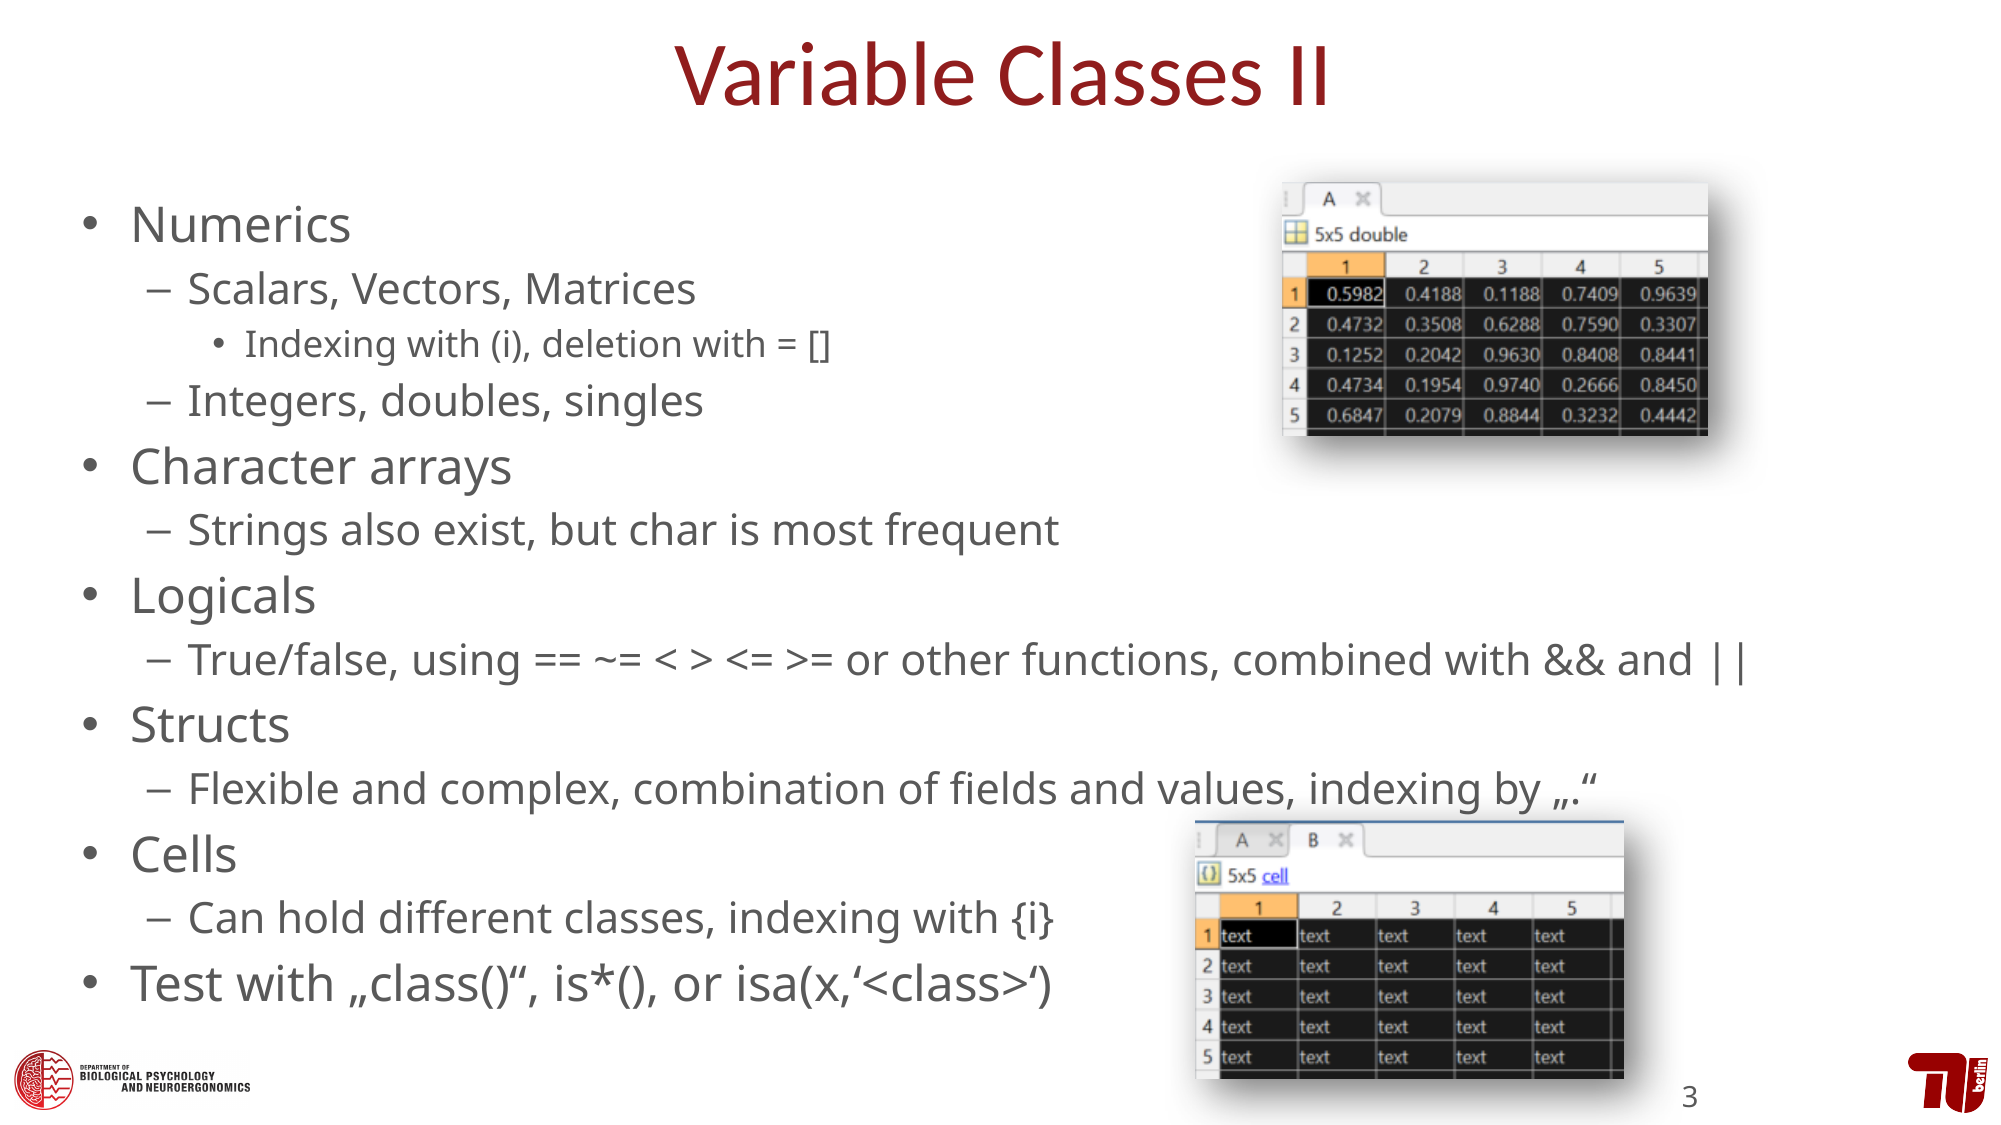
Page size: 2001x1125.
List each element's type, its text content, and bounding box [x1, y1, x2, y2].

picture [1908, 1053, 1988, 1113]
picture [1195, 820, 1624, 1079]
picture [1282, 182, 1708, 437]
list Numerics Scalars, Vectors, Matrices Indexing with (i), deletion with = [] Integers, doubles, singles Character arrays Strings also exist, but char is most frequent Logicals True/false, using == ~= < > <= >= or other functions, combined with && and || Structs Flexible and complex, combination of fields and values, indexing by „.“ Cells Can hold different classes, indexing with {i} Test with „class()“, is*(), or isa(x,‘<class>‘) [66, 185, 1950, 1030]
picture [14, 1050, 250, 1110]
title Variable Classes II [220, 0, 1787, 152]
